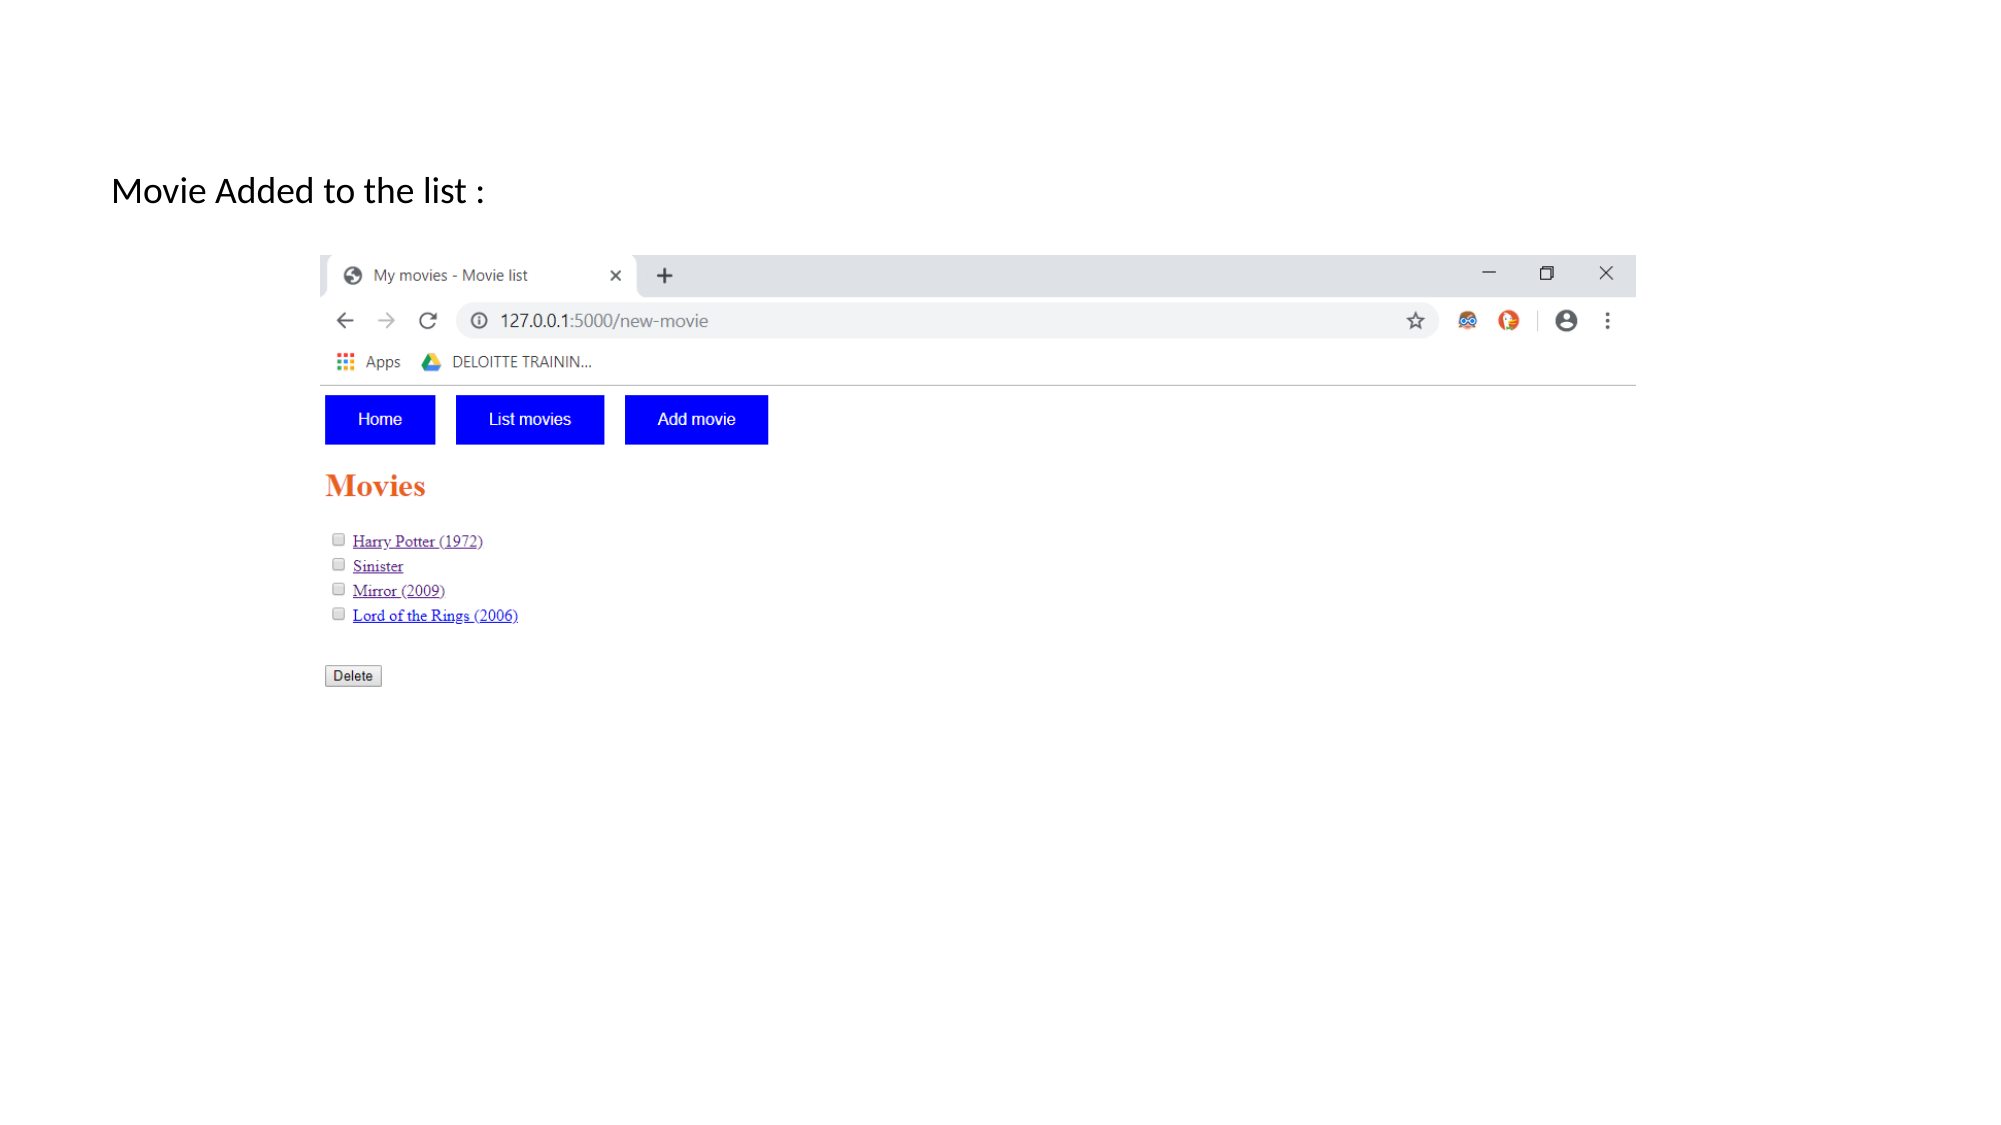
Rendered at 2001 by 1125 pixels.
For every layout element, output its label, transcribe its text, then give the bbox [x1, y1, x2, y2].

picture [320, 255, 1636, 1032]
text_box Movie Added to the list : [96, 158, 510, 218]
